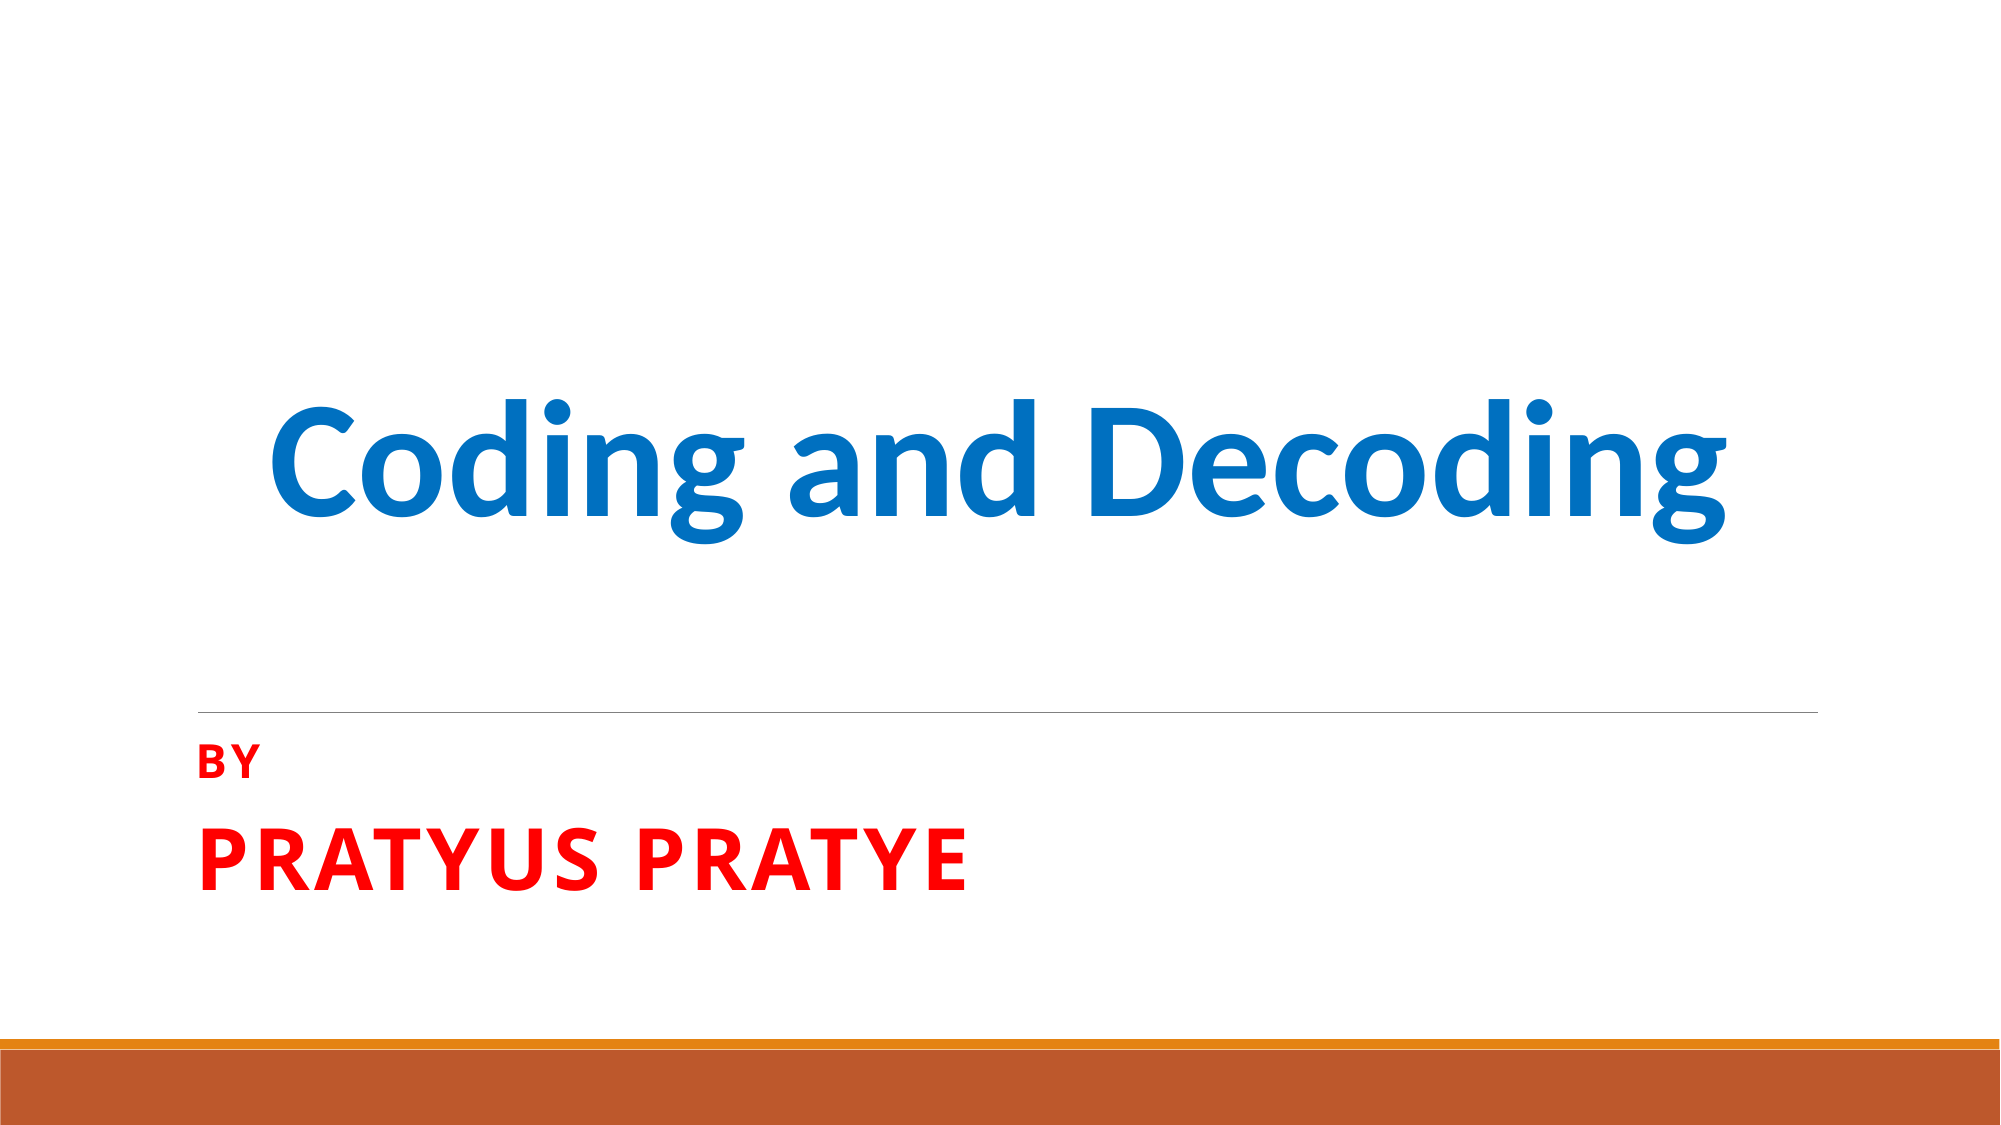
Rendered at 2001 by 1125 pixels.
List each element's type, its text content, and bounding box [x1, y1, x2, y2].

subtitle By PRATYUS PRATYE [180, 730, 1831, 919]
text_box Coding and Decoding [254, 342, 1746, 558]
